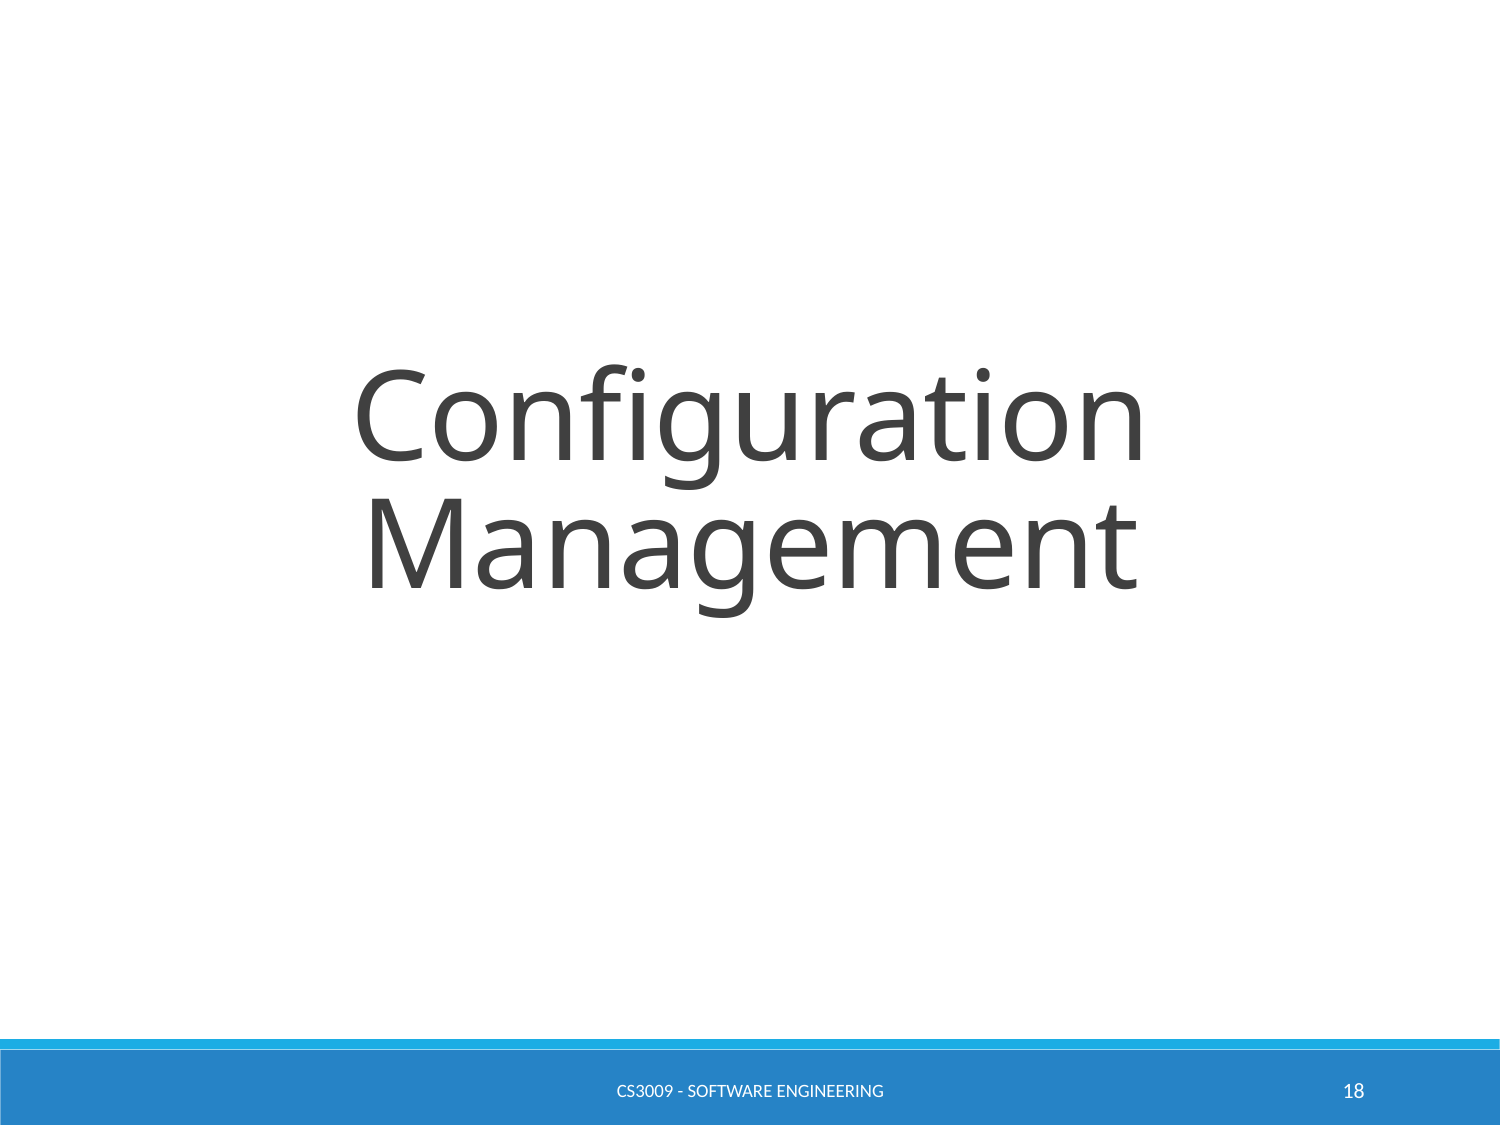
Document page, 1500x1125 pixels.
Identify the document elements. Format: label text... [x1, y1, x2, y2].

slide_number 18 [1218, 1059, 1380, 1120]
footer CS3009 - Software Engineering [453, 1059, 1047, 1120]
title Configuration Management [147, 446, 1353, 622]
